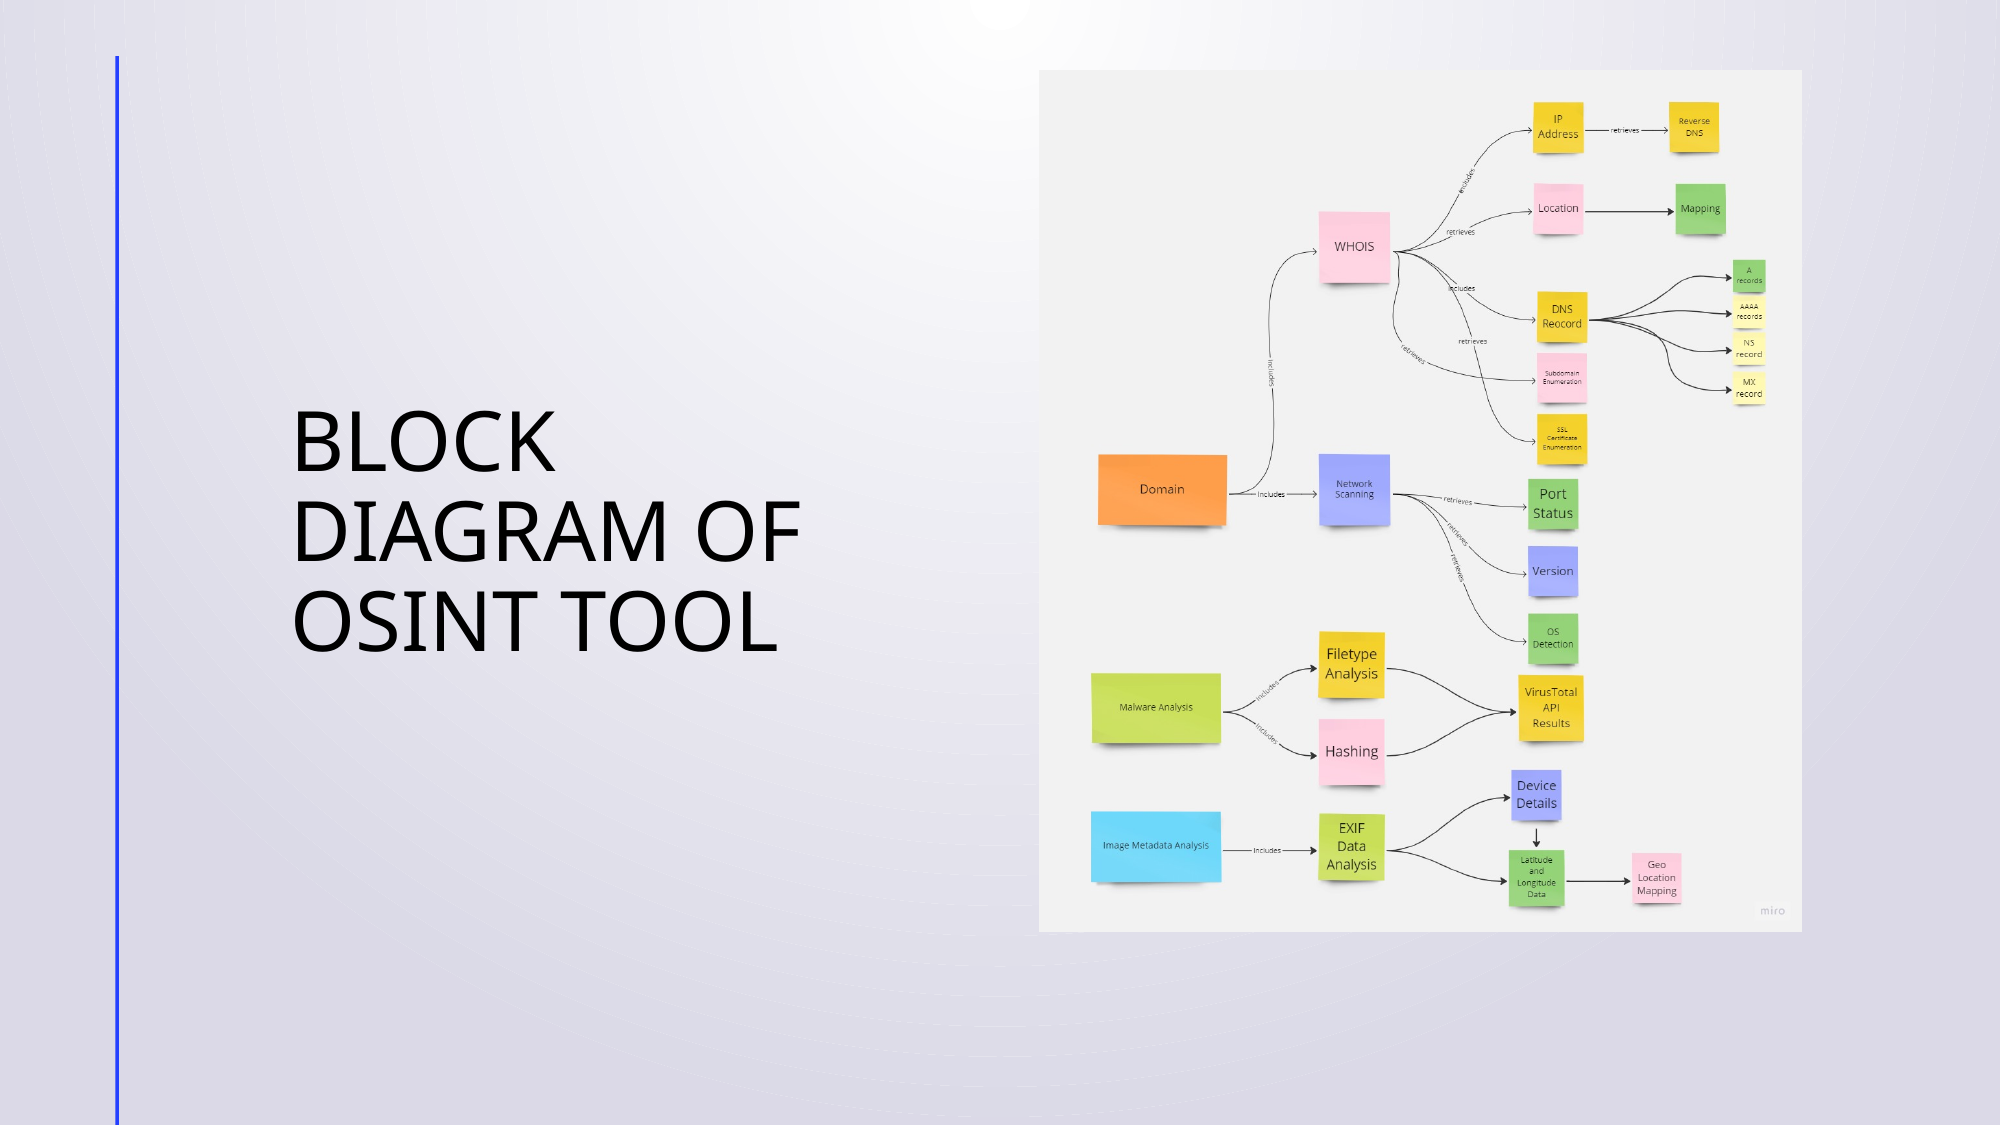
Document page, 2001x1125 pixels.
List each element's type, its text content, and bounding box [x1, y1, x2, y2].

picture [1039, 70, 1802, 932]
title BLOCK DIAGRAM OF OSINT TOOL [275, 278, 961, 670]
